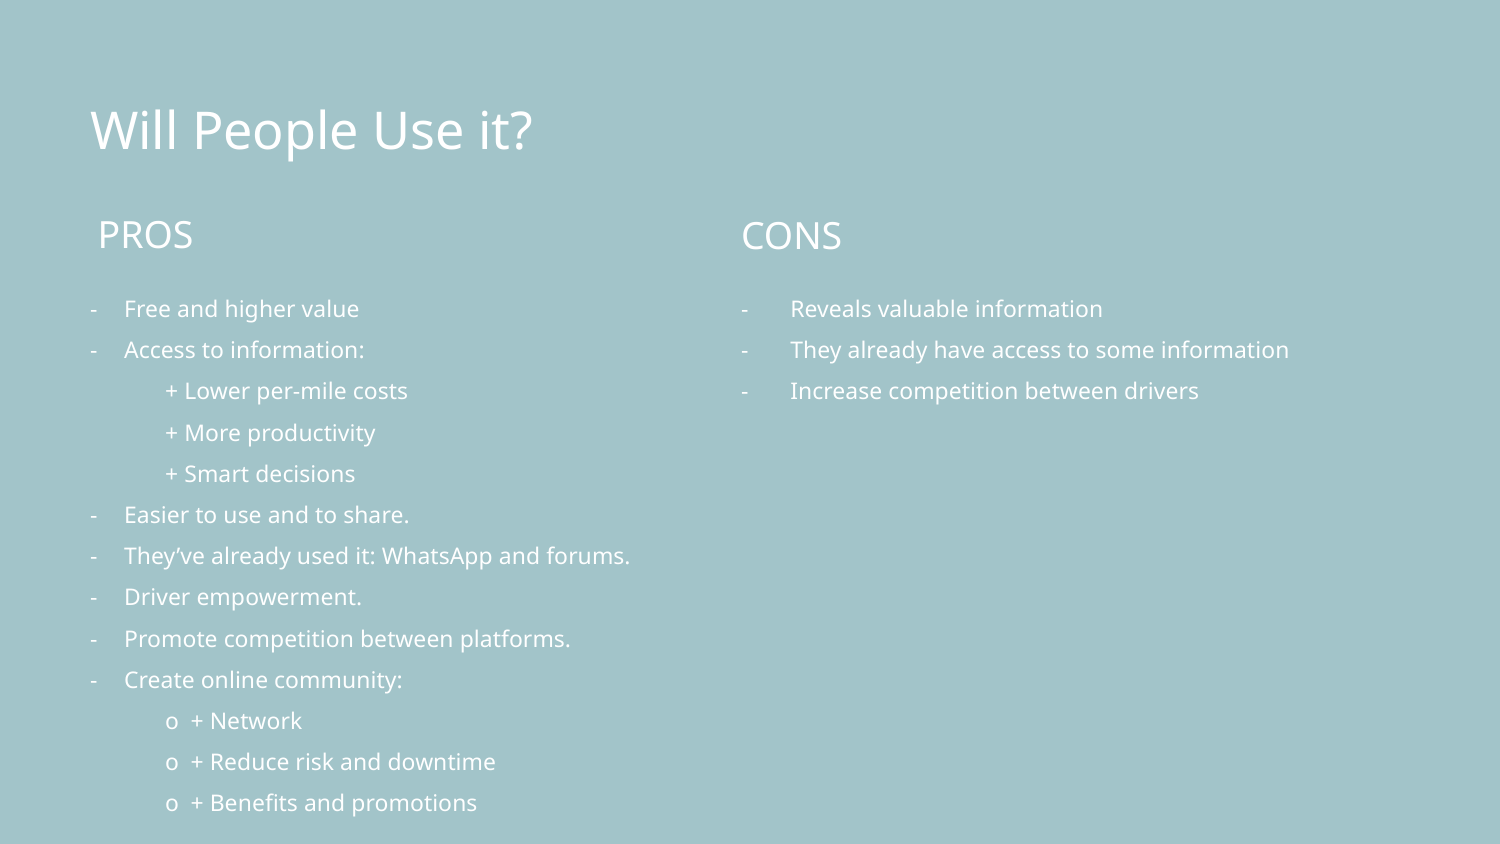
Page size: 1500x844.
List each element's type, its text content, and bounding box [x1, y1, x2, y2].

text_box CONS [726, 190, 1370, 266]
text_box PROS [82, 189, 727, 265]
text_box - Reveals valuable information - They already have access to some information - Increase competition between drivers [726, 266, 1306, 726]
text_box Will People Use it? [75, 73, 995, 178]
text_box - Free and higher value - Access to information: + Lower per-mile costs + More productivity + Smart decisions - Easier to use and to share. - They’ve already used it: WhatsApp and forums. - Driver empowerment. - Promote competition between platforms. - Create online community: o + Network o + Reduce risk and downtime o + Benefits and promotions [75, 266, 655, 819]
